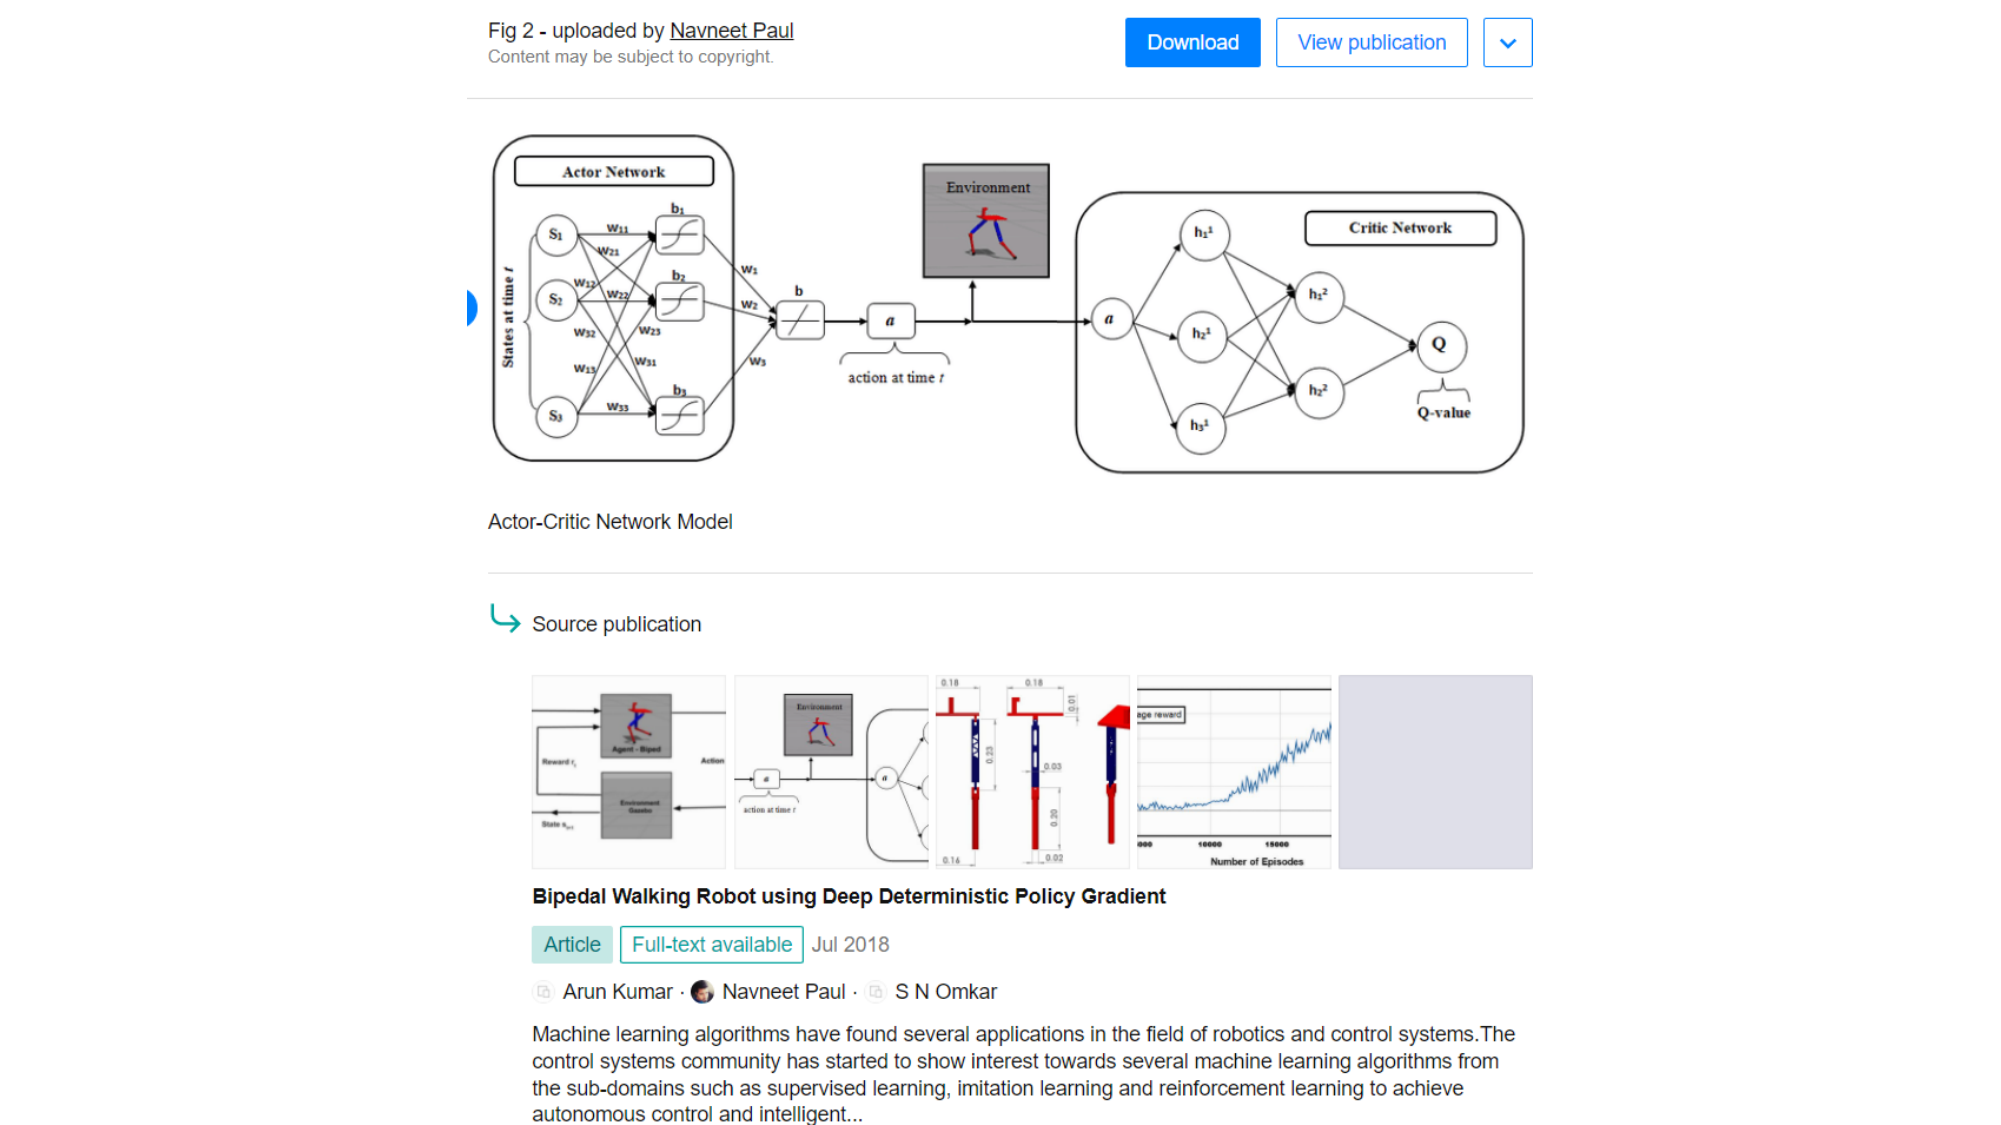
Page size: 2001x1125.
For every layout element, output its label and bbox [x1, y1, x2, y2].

picture [467, 0, 1533, 1125]
